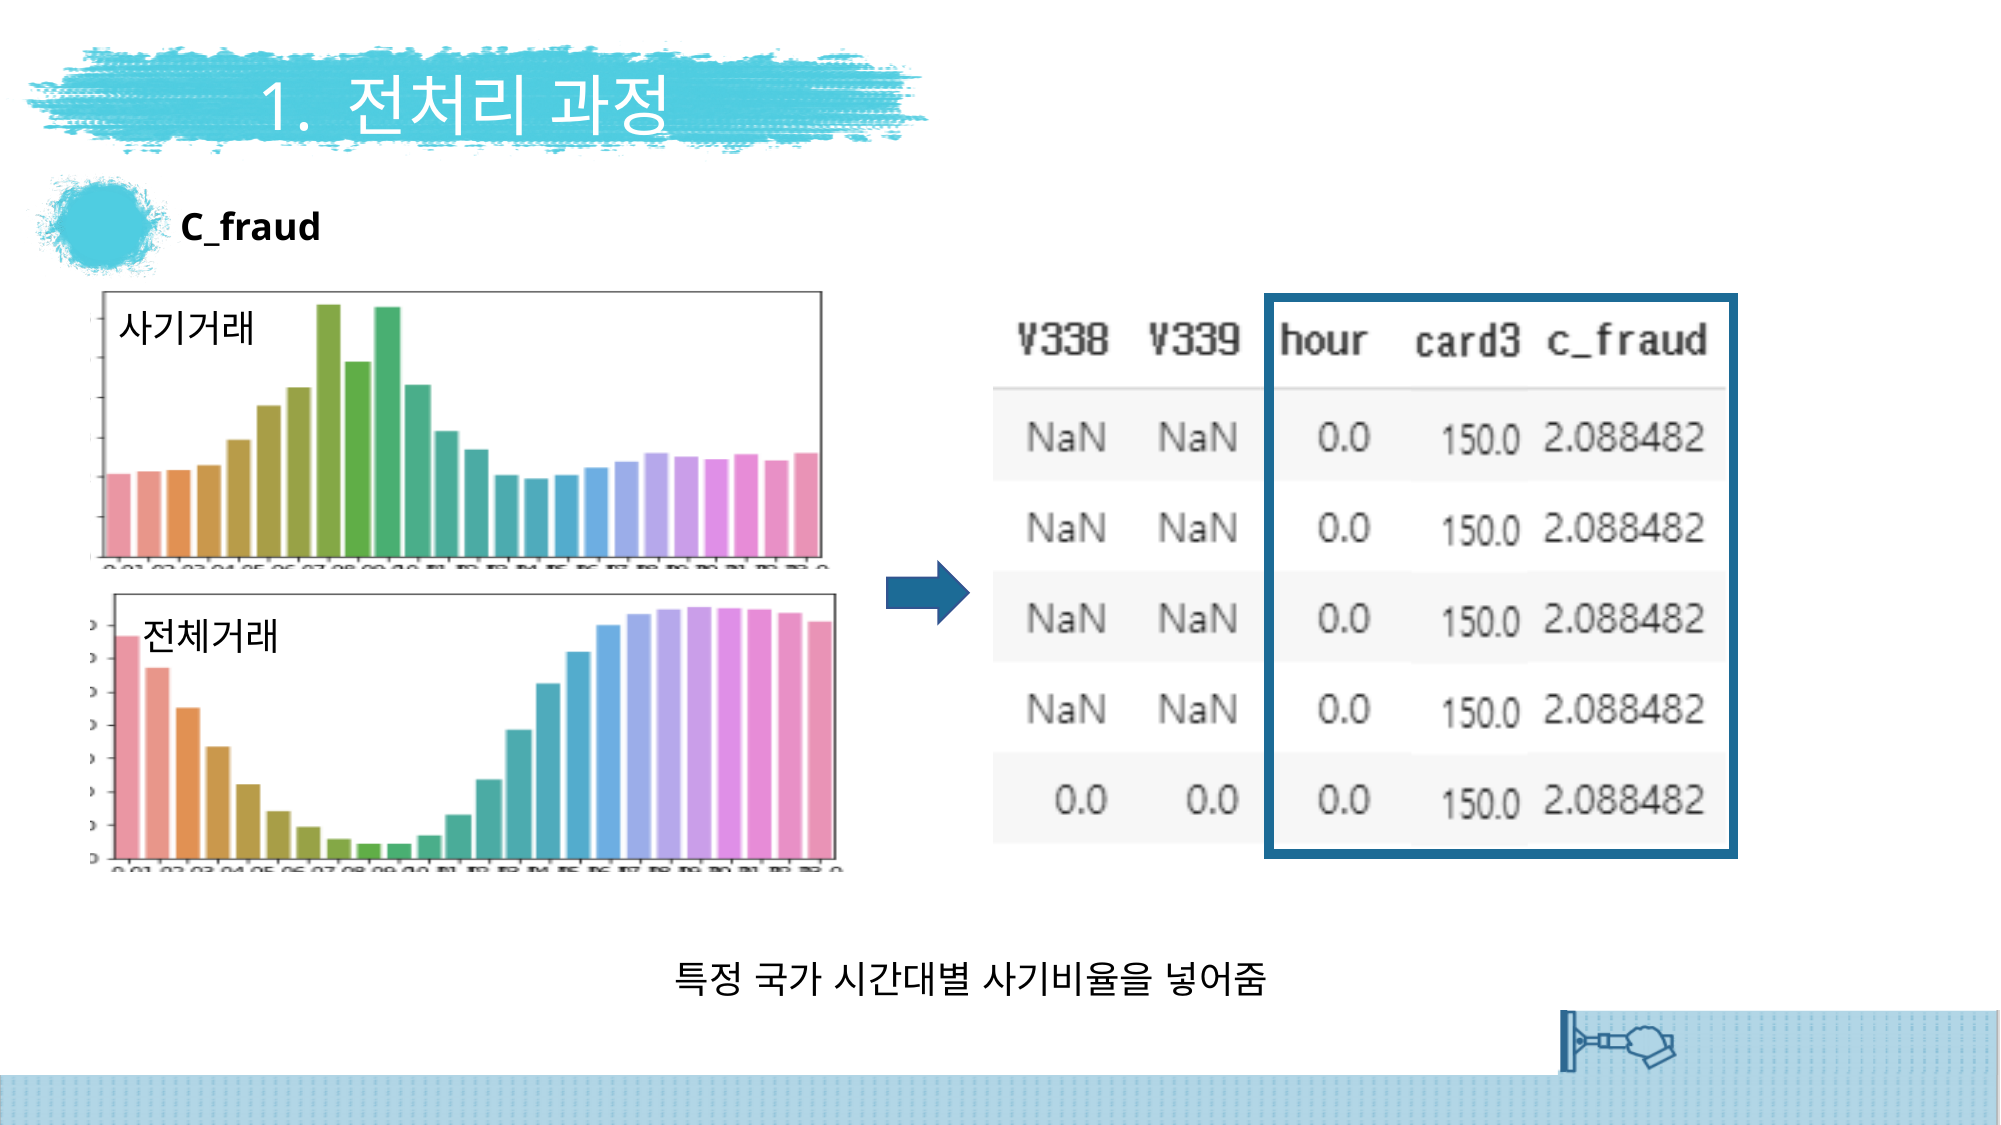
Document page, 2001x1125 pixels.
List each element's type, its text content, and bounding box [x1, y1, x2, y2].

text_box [993, 274, 1734, 864]
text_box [90, 287, 834, 570]
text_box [11, 206, 195, 286]
text_box 특정 국가 시간대별 사기비율을 넣어줌 [660, 948, 1284, 1009]
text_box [0, 1010, 2000, 1125]
picture [0, 2, 1000, 206]
text_box [886, 559, 971, 626]
text_box C_fraud [195, 195, 1253, 256]
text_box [90, 586, 884, 872]
